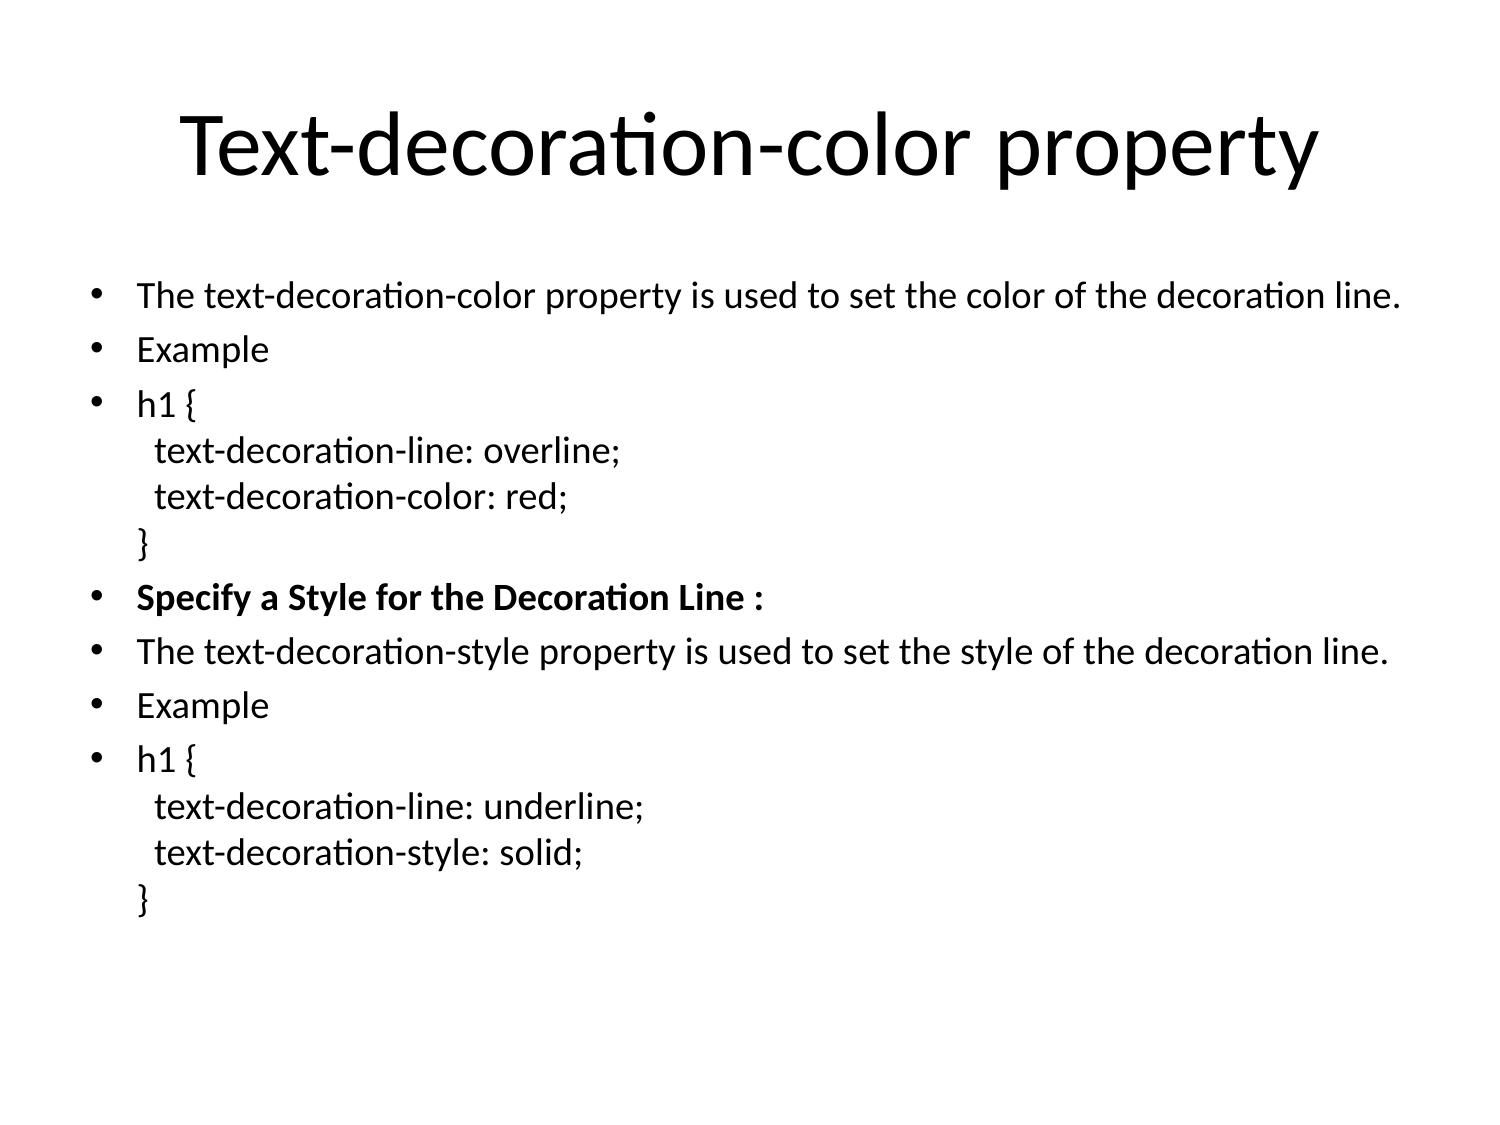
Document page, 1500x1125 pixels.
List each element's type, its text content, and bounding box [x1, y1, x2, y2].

title Text-decoration-color property [75, 45, 1425, 233]
list The text-decoration-color property is used to set the color of the decoration line. Example h1 { text-decoration-line: overline; text-decoration-color: red; } Specify a Style for the Decoration Line : The text-decoration-style property is used to set the style of the decoration line. Example h1 { text-decoration-line: underline; text-decoration-style: solid; } [75, 262, 1425, 1005]
